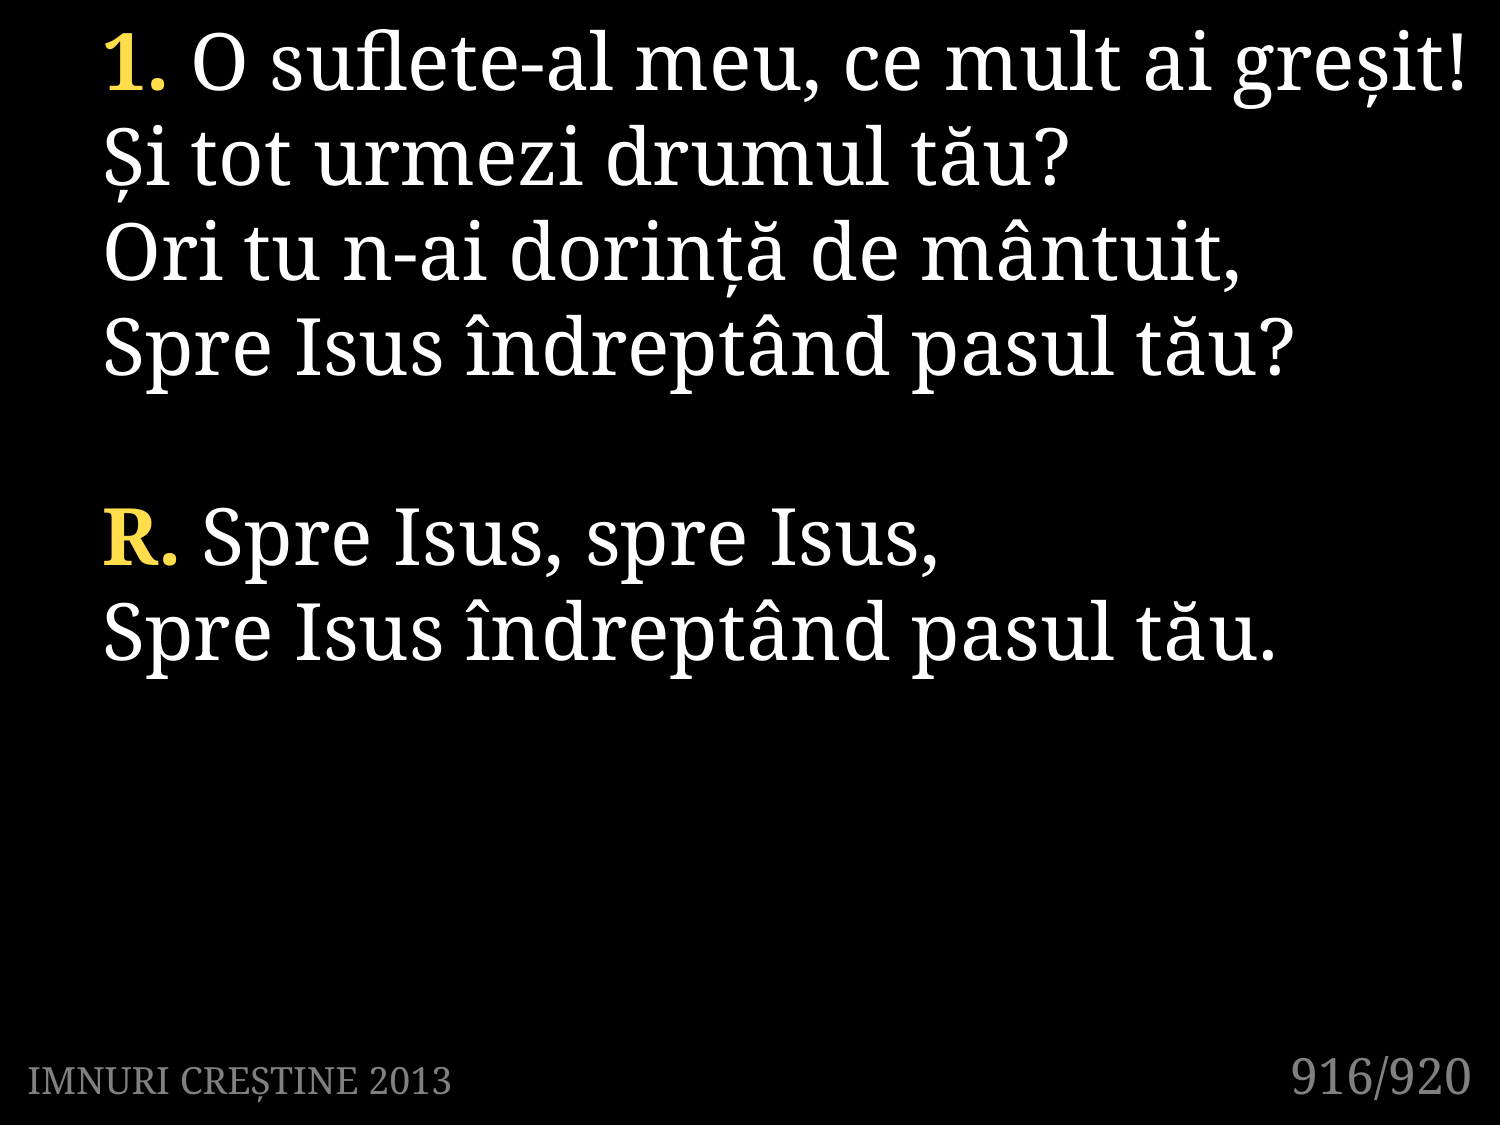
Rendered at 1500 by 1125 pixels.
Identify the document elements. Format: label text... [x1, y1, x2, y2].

text_box 1. O suflete-al meu, ce mult ai greșit! Și tot urmezi drumul tău? Ori tu n-ai dorință de mântuit, Spre Isus îndreptând pasul tău? R. Spre Isus, spre Isus, Spre Isus îndreptând pasul tău. [87, 4, 1500, 684]
text_box 916/920 [637, 1037, 1488, 1113]
text_box IMNURI CREȘTINE 2013 [12, 1049, 637, 1110]
